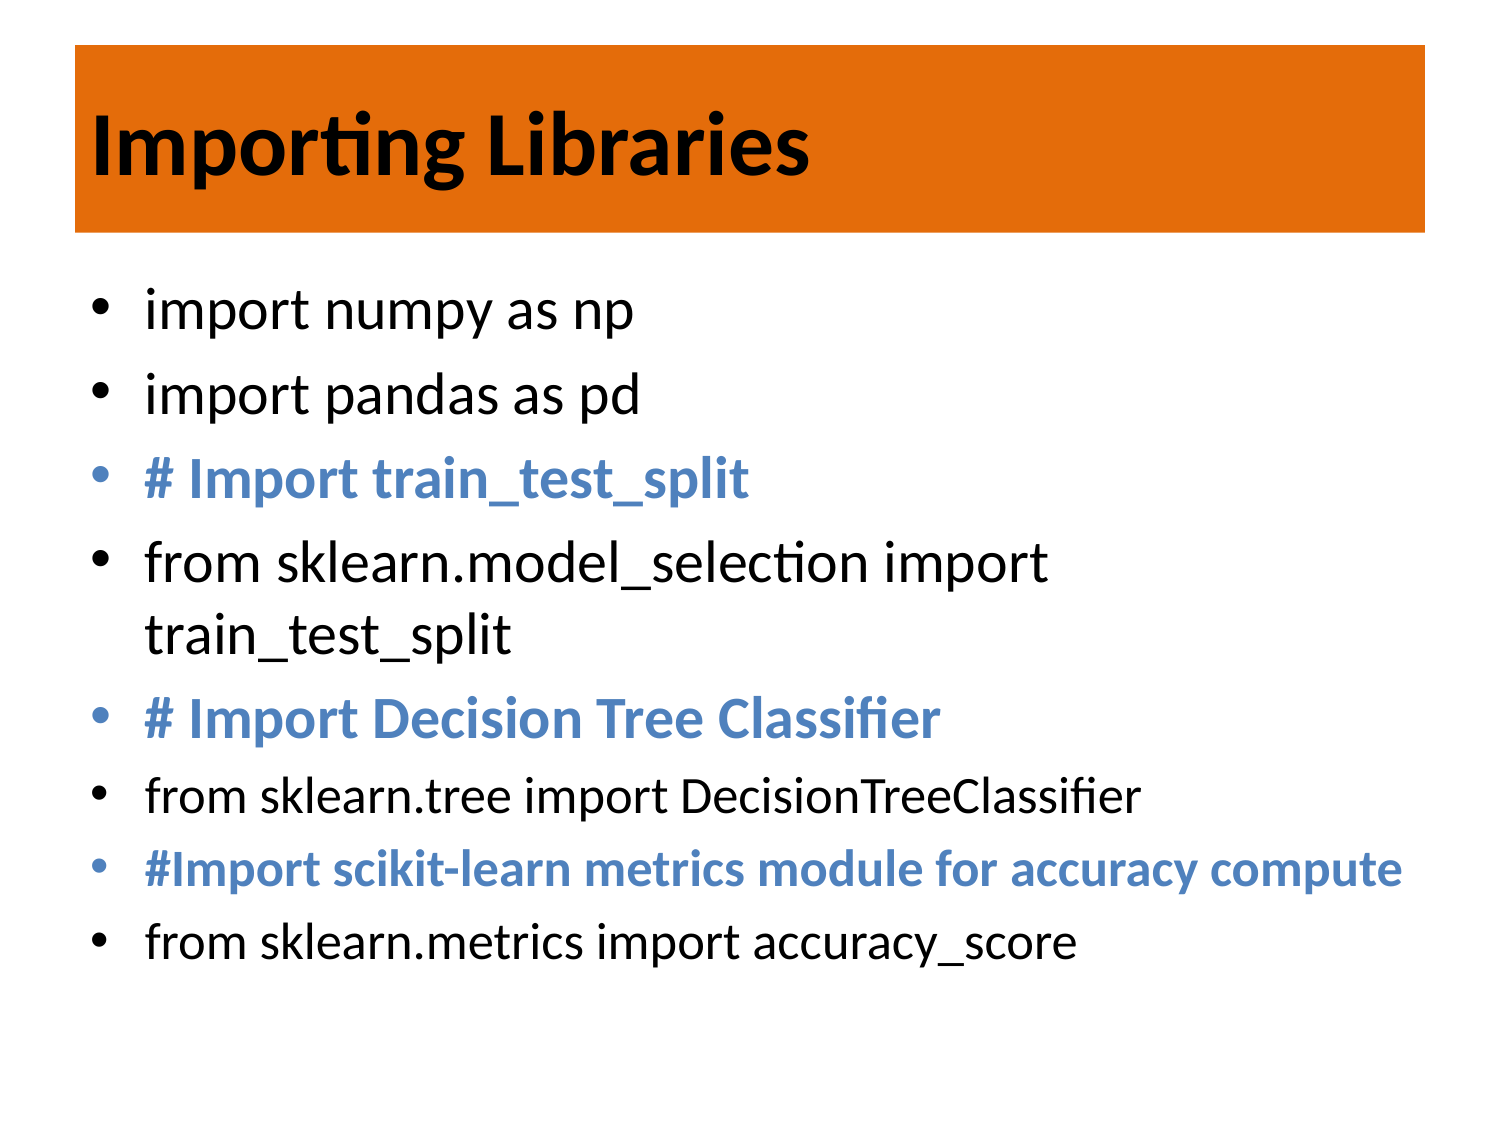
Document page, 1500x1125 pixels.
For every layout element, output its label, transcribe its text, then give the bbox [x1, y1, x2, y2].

list import numpy as np import pandas as pd # Import train_test_split from sklearn.model_selection import train_test_split # Import Decision Tree Classifier from sklearn.tree import DecisionTreeClassifier #Import scikit-learn metrics module for accuracy compute from sklearn.metrics import accuracy_score [75, 262, 1425, 1005]
title Importing Libraries [75, 45, 1425, 233]
